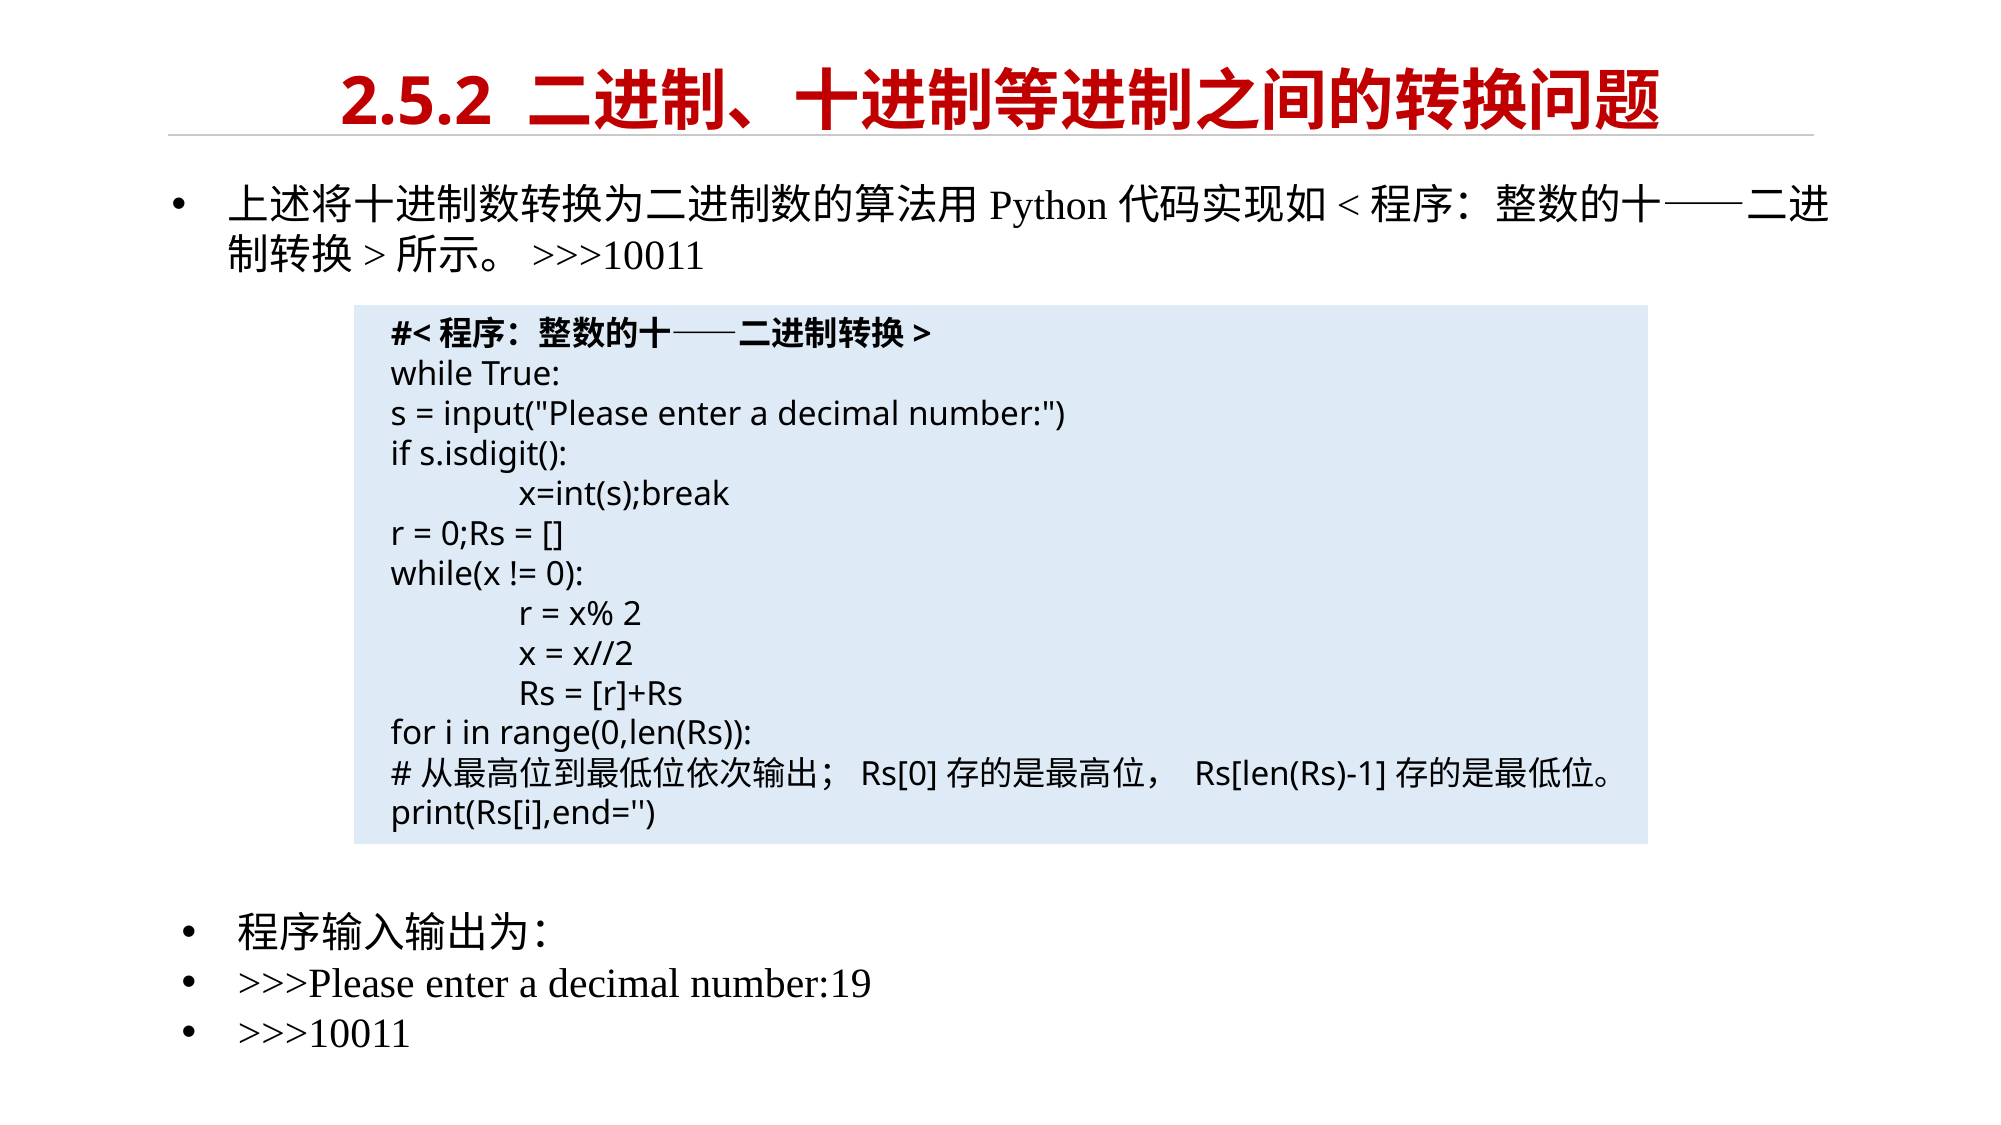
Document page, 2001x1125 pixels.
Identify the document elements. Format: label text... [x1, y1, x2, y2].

text_box #<程序：整数的十——二进制转换> while True: s = input("Please enter a decimal number:") if s.isdigit(): x=int(s);break r = 0;Rs = [] while(x != 0): r = x% 2 x = x//2 Rs = [r]+Rs for i in range(0,len(Rs)): #从最高位到最低位依次输出；Rs[0]存的是最高位， Rs[len(Rs)-1]存的是最低位。 print(Rs[i],end='') [354, 305, 1648, 845]
text_box 上述将十进制数转换为二进制数的算法用Python代码实现如<程序：整数的十——二进制转换>所示。>>>10011 [156, 170, 1846, 286]
title 2.5.2 二进制、十进制等进制之间的转换问题 [320, 59, 1682, 152]
text_box 程序输入输出为： >>>Please enter a decimal number:19 >>>10011 [166, 898, 1816, 1064]
